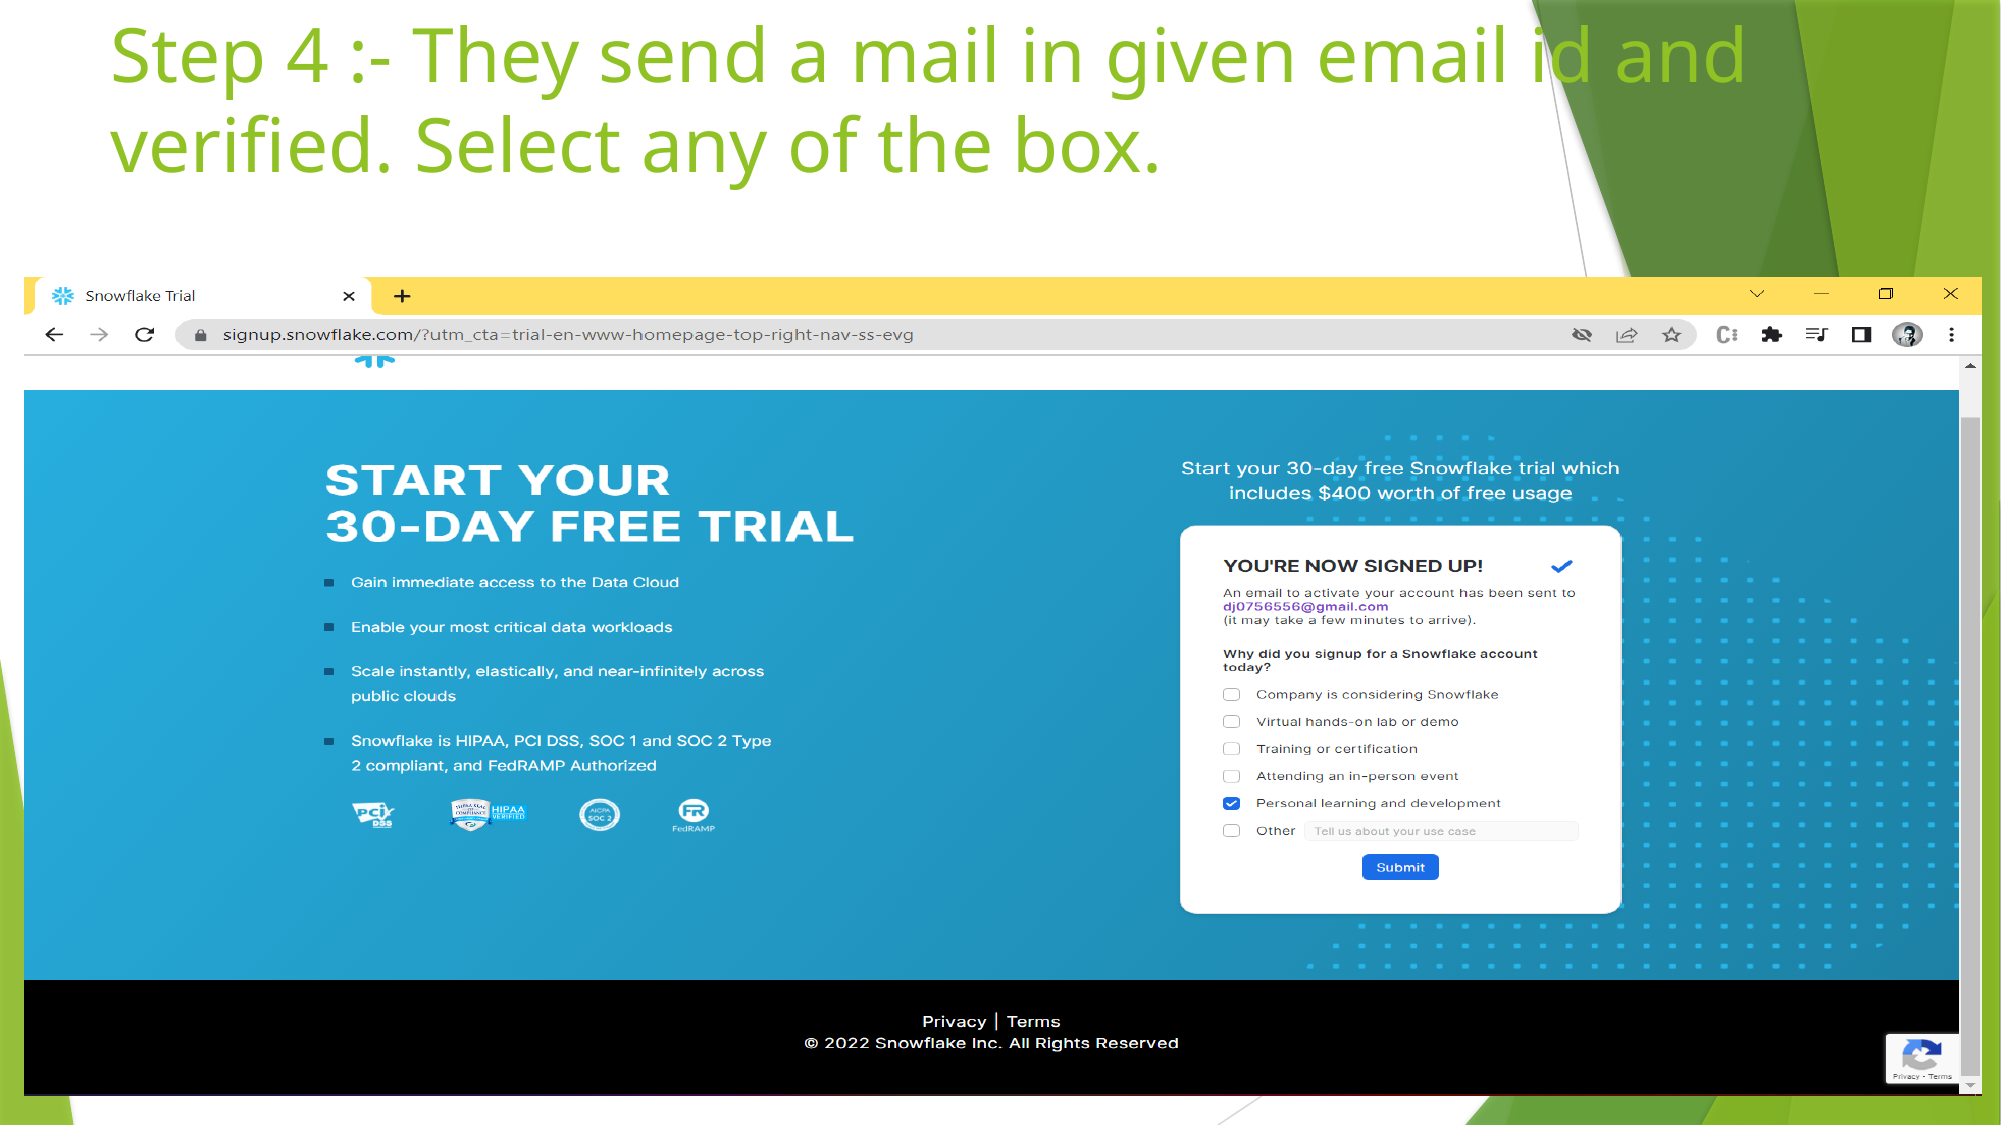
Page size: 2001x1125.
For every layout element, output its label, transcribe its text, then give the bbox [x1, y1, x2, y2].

picture [24, 276, 1982, 1096]
title Step 4 :- They send a mail in given email id and verified. Select any of the box. [95, 0, 1821, 218]
